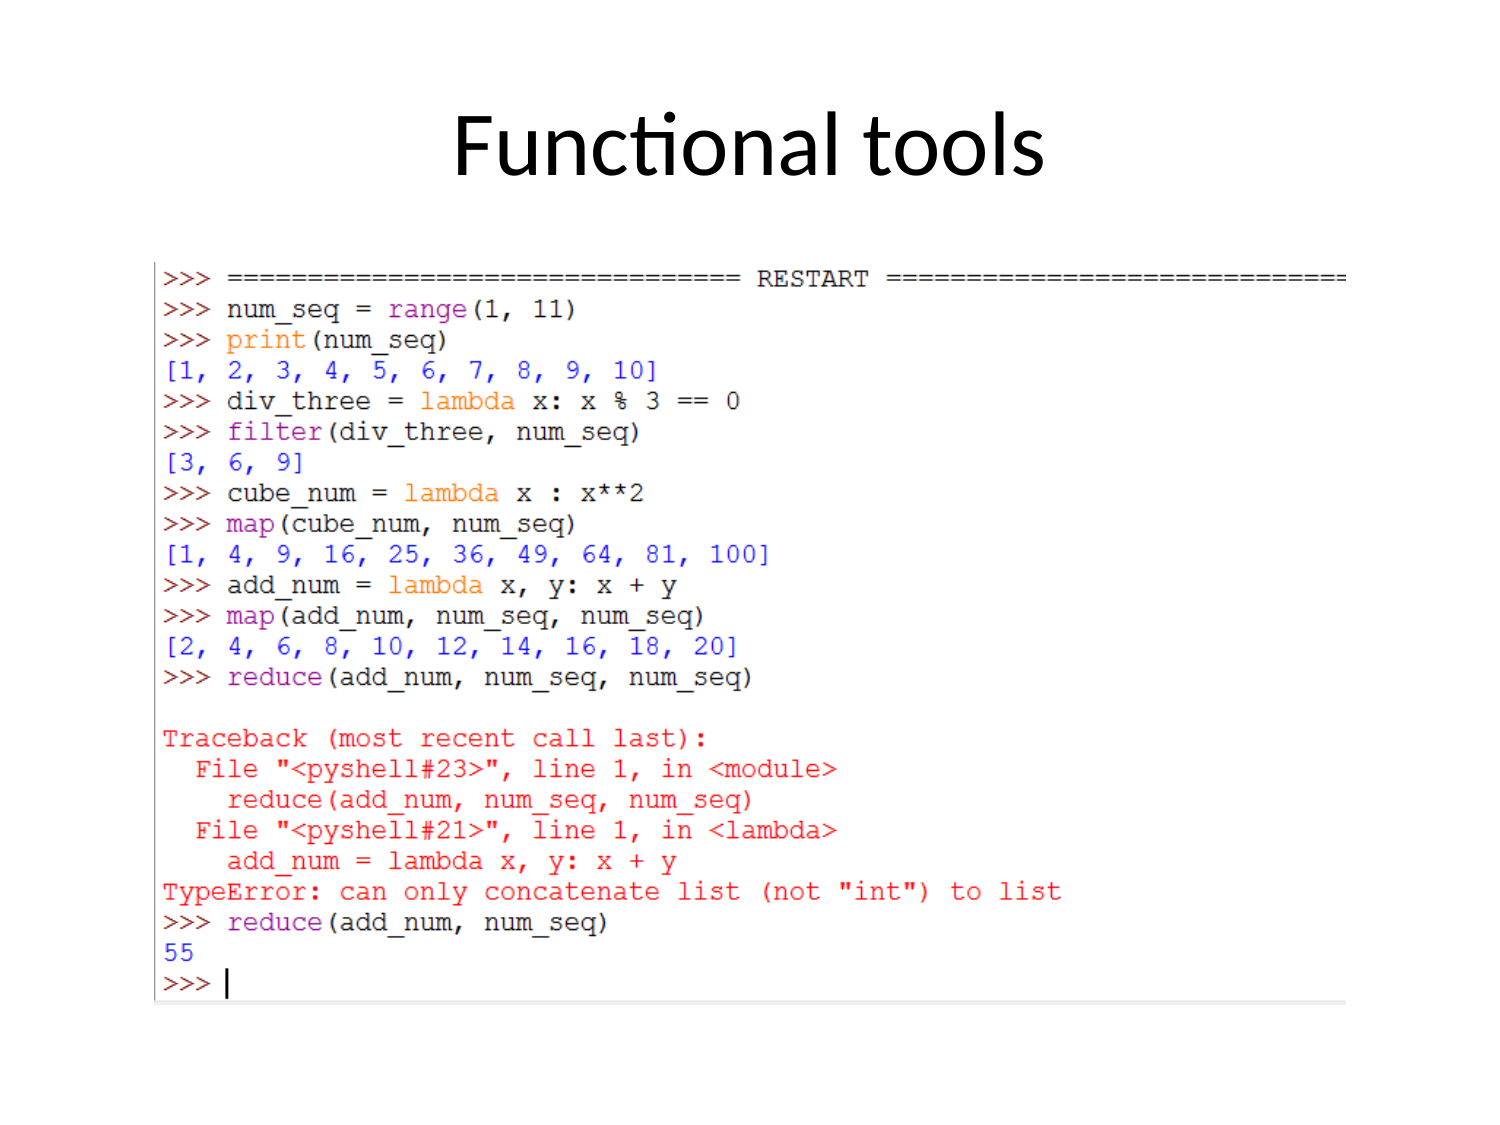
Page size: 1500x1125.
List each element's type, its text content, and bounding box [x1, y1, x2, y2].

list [154, 262, 1346, 1006]
title Functional tools [75, 45, 1425, 233]
